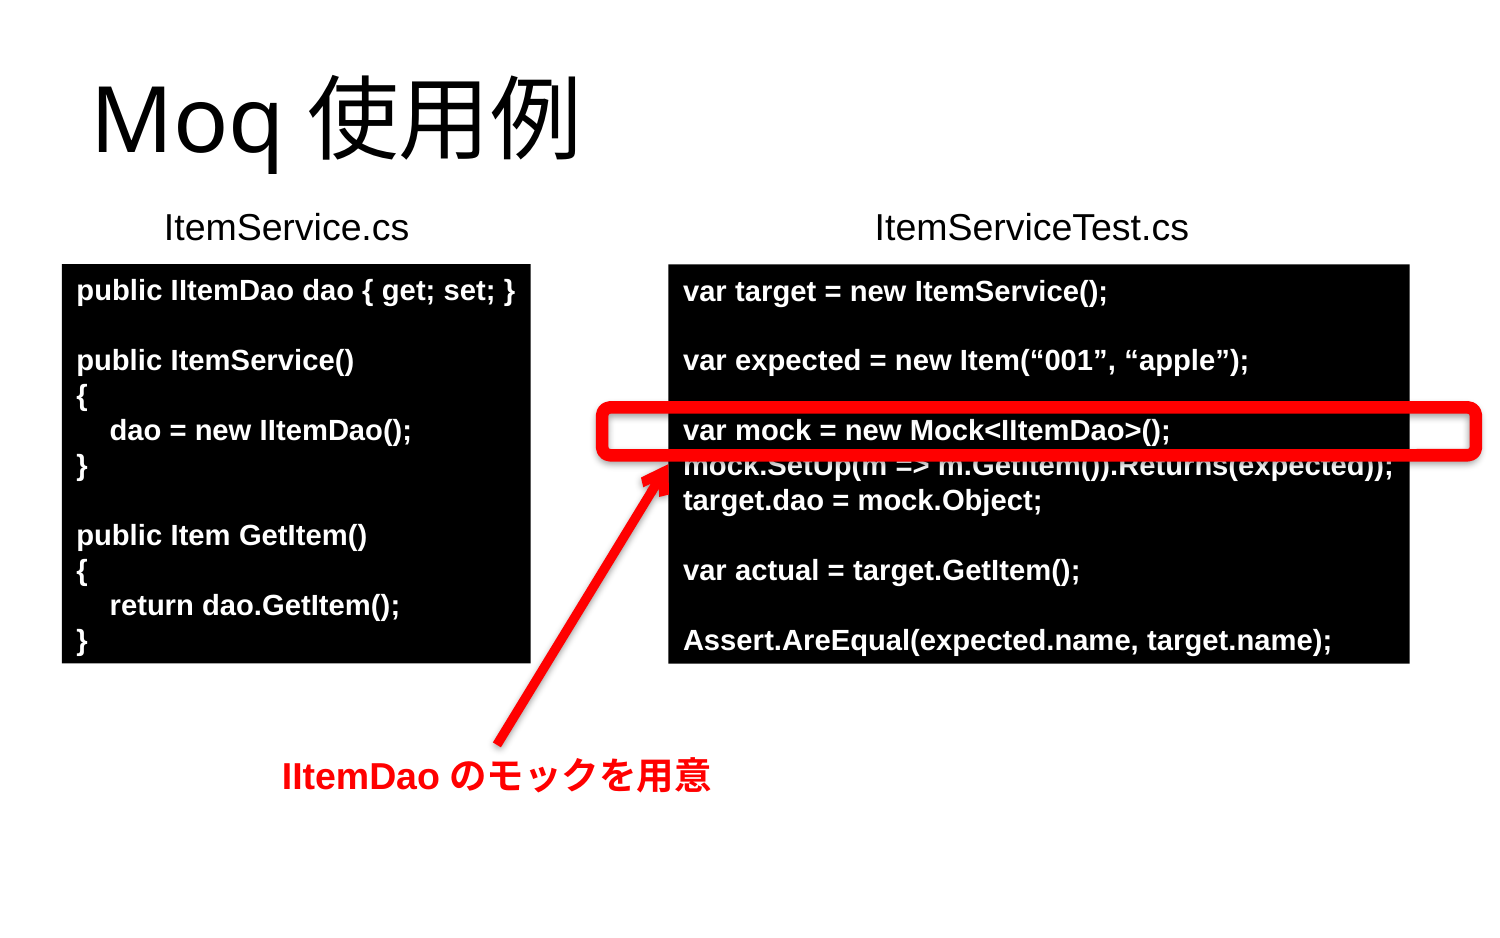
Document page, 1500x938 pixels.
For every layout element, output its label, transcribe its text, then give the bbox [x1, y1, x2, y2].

text_box ItemService.cs [149, 195, 425, 256]
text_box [496, 466, 603, 746]
text_box var target = new ItemService(); var expected = new Item(“001”, “apple”); var mock = new Mock<IItemDao>(); mock.SetUp(m => m.GetItem()).Returns(expected)); target.dao = mock.Object; var actual = target.GetItem(); Assert.AreEqual(expected.name, target.name); [668, 463, 1410, 664]
title Moq使用例 [75, 37, 1425, 194]
text_box IItemDaoのモックを用意 [267, 744, 727, 805]
text_box [601, 406, 1477, 457]
text_box ItemServiceTest.cs [859, 195, 1205, 256]
text_box var target = new ItemService(); var expected = new Item(“001”, “apple”); var mock = new Mock<IItemDao>(); mock.SetUp(m => m.GetItem()).Returns(expected)); target.dao = mock.Object; var actual = target.GetItem(); Assert.AreEqual(expected.name, target.name); [668, 264, 1410, 405]
text_box public IItemDao dao { get; set; } public ItemService() { dao = new IItemDao(); } public Item GetItem() { return dao.GetItem(); } [61, 264, 531, 664]
